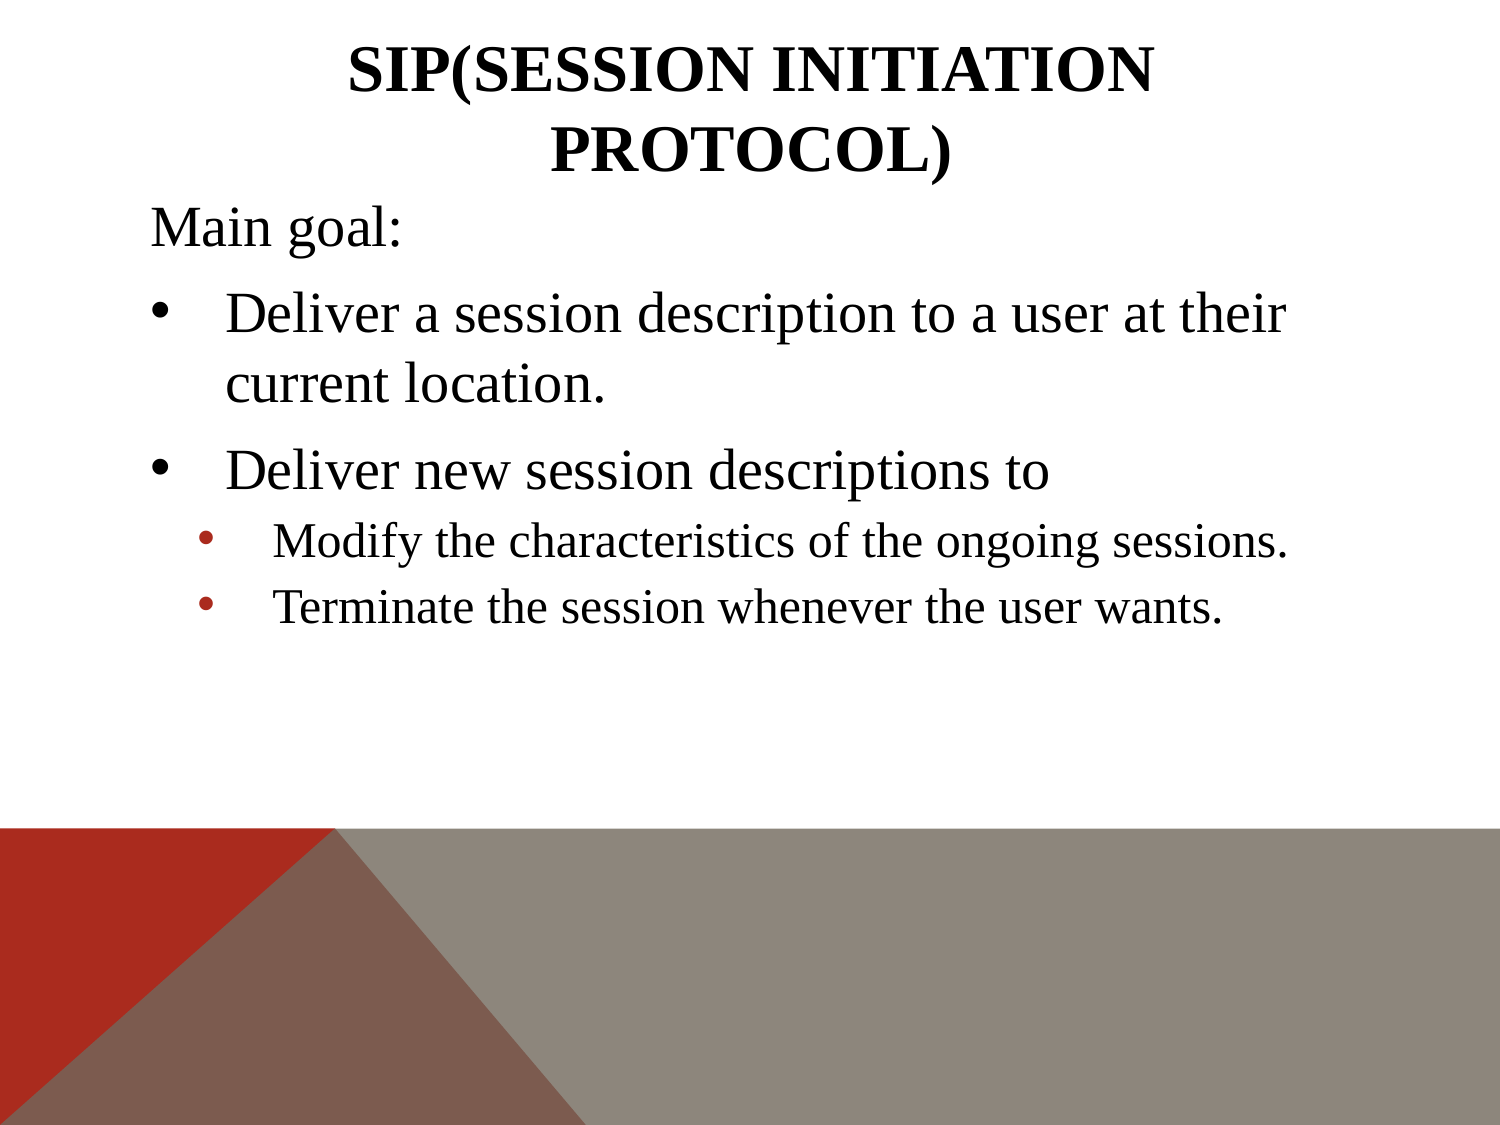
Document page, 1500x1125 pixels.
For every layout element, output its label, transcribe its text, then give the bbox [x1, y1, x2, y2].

title Sip(session initiation protocol) [135, 60, 1369, 150]
list Main goal: Deliver a session description to a user at their current location. Deliver new session descriptions to Modify the characteristics of the ongoing sessions. Terminate the session whenever the user wants. [135, 180, 1369, 768]
